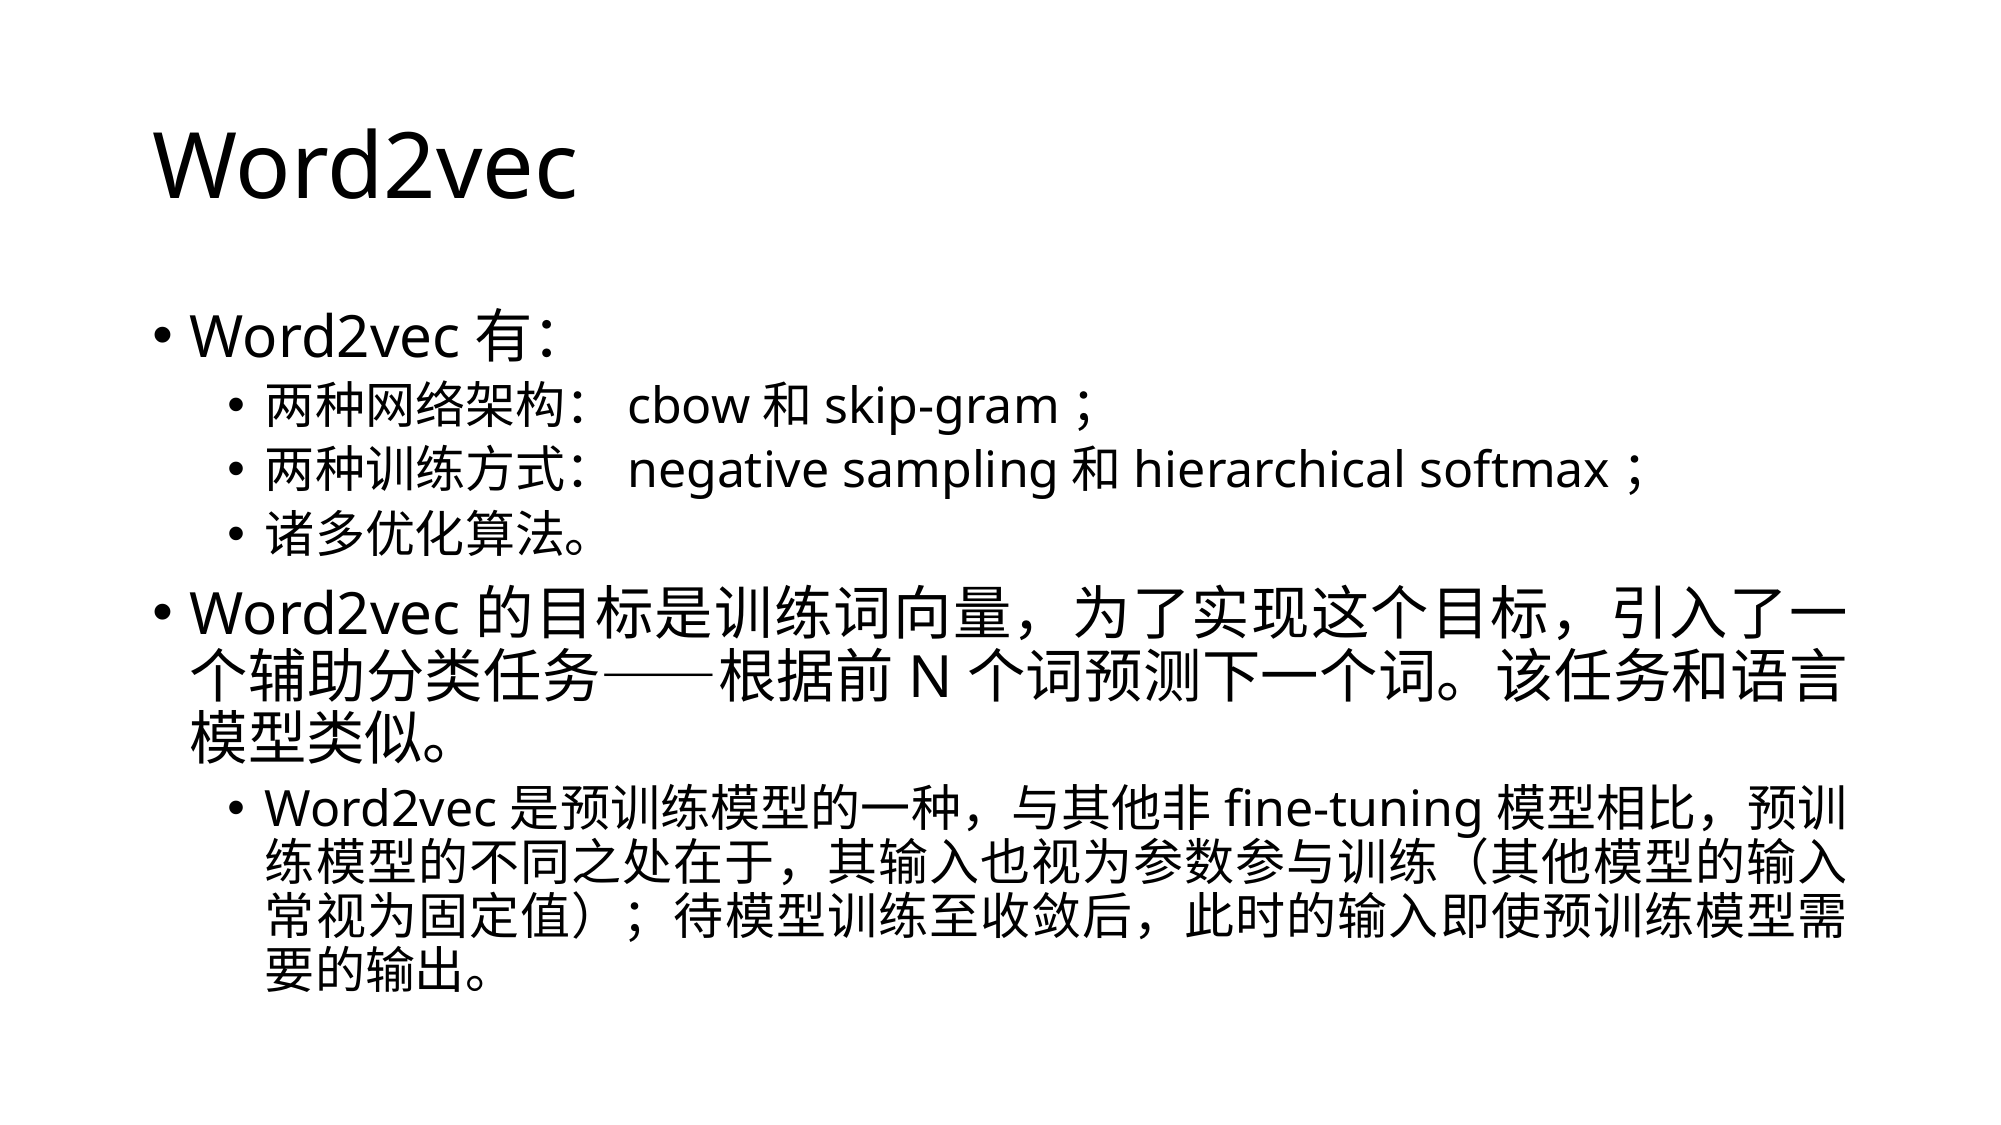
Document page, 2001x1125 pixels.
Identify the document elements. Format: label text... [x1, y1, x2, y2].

list Word2vec有： 两种网络架构：cbow和skip-gram； 两种训练方式：negative sampling和hierarchical softmax； 诸多优化算法。 Word2vec的目标是训练词向量，为了实现这个目标，引入了一个辅助分类任务——根据前N个词预测下一个词。该任务和语言模型类似。 Word2vec是预训练模型的一种，与其他非fine-tuning模型相比，预训练模型的不同之处在于，其输入也视为参数参与训练（其他模型的输入常视为固定值）；待模型训练至收敛后，此时的输入即使预训练模型需要的输出。 [137, 299, 1863, 1014]
title Word2vec [137, 59, 1863, 278]
